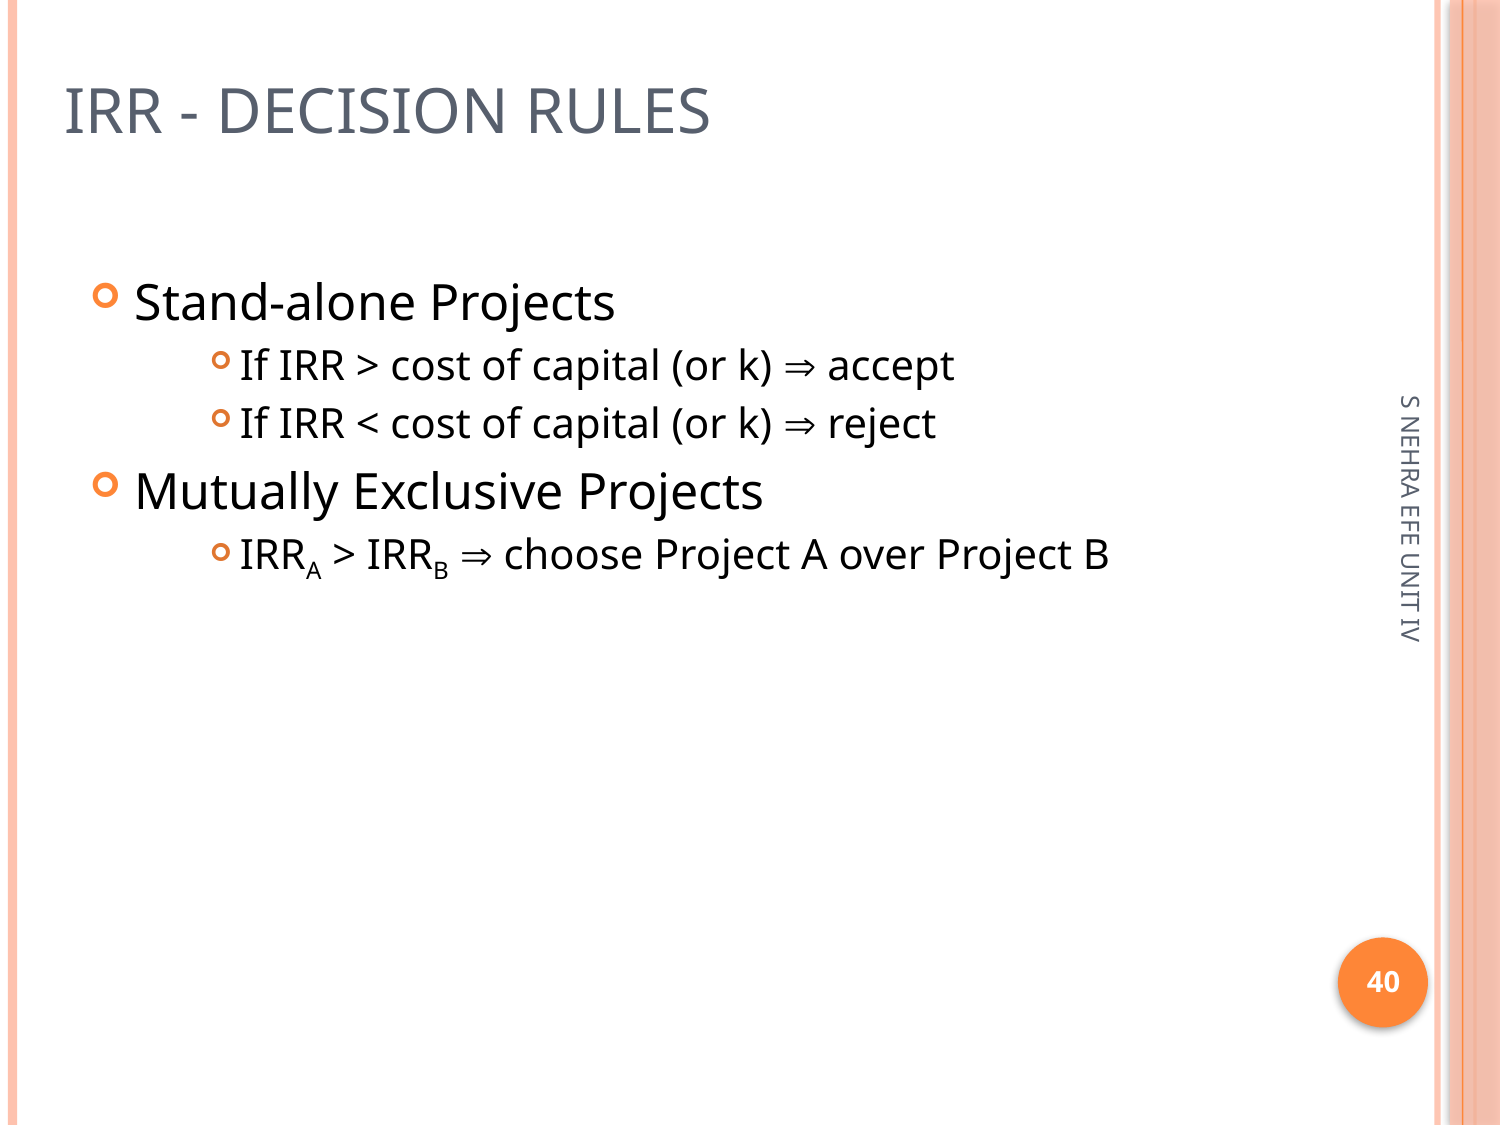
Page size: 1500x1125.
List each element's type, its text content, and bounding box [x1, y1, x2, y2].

footer S NEHRA EFE UNIT IV [1379, 380, 1440, 906]
list Stand-alone Projects If IRR > cost of capital (or k)  accept If IRR < cost of capital (or k)  reject Mutually Exclusive Projects IRRA > IRRB  choose Project A over Project B [75, 262, 1300, 1062]
slide_number 40 [1333, 940, 1434, 1027]
title IRR - Decision Rules [50, 37, 1380, 229]
